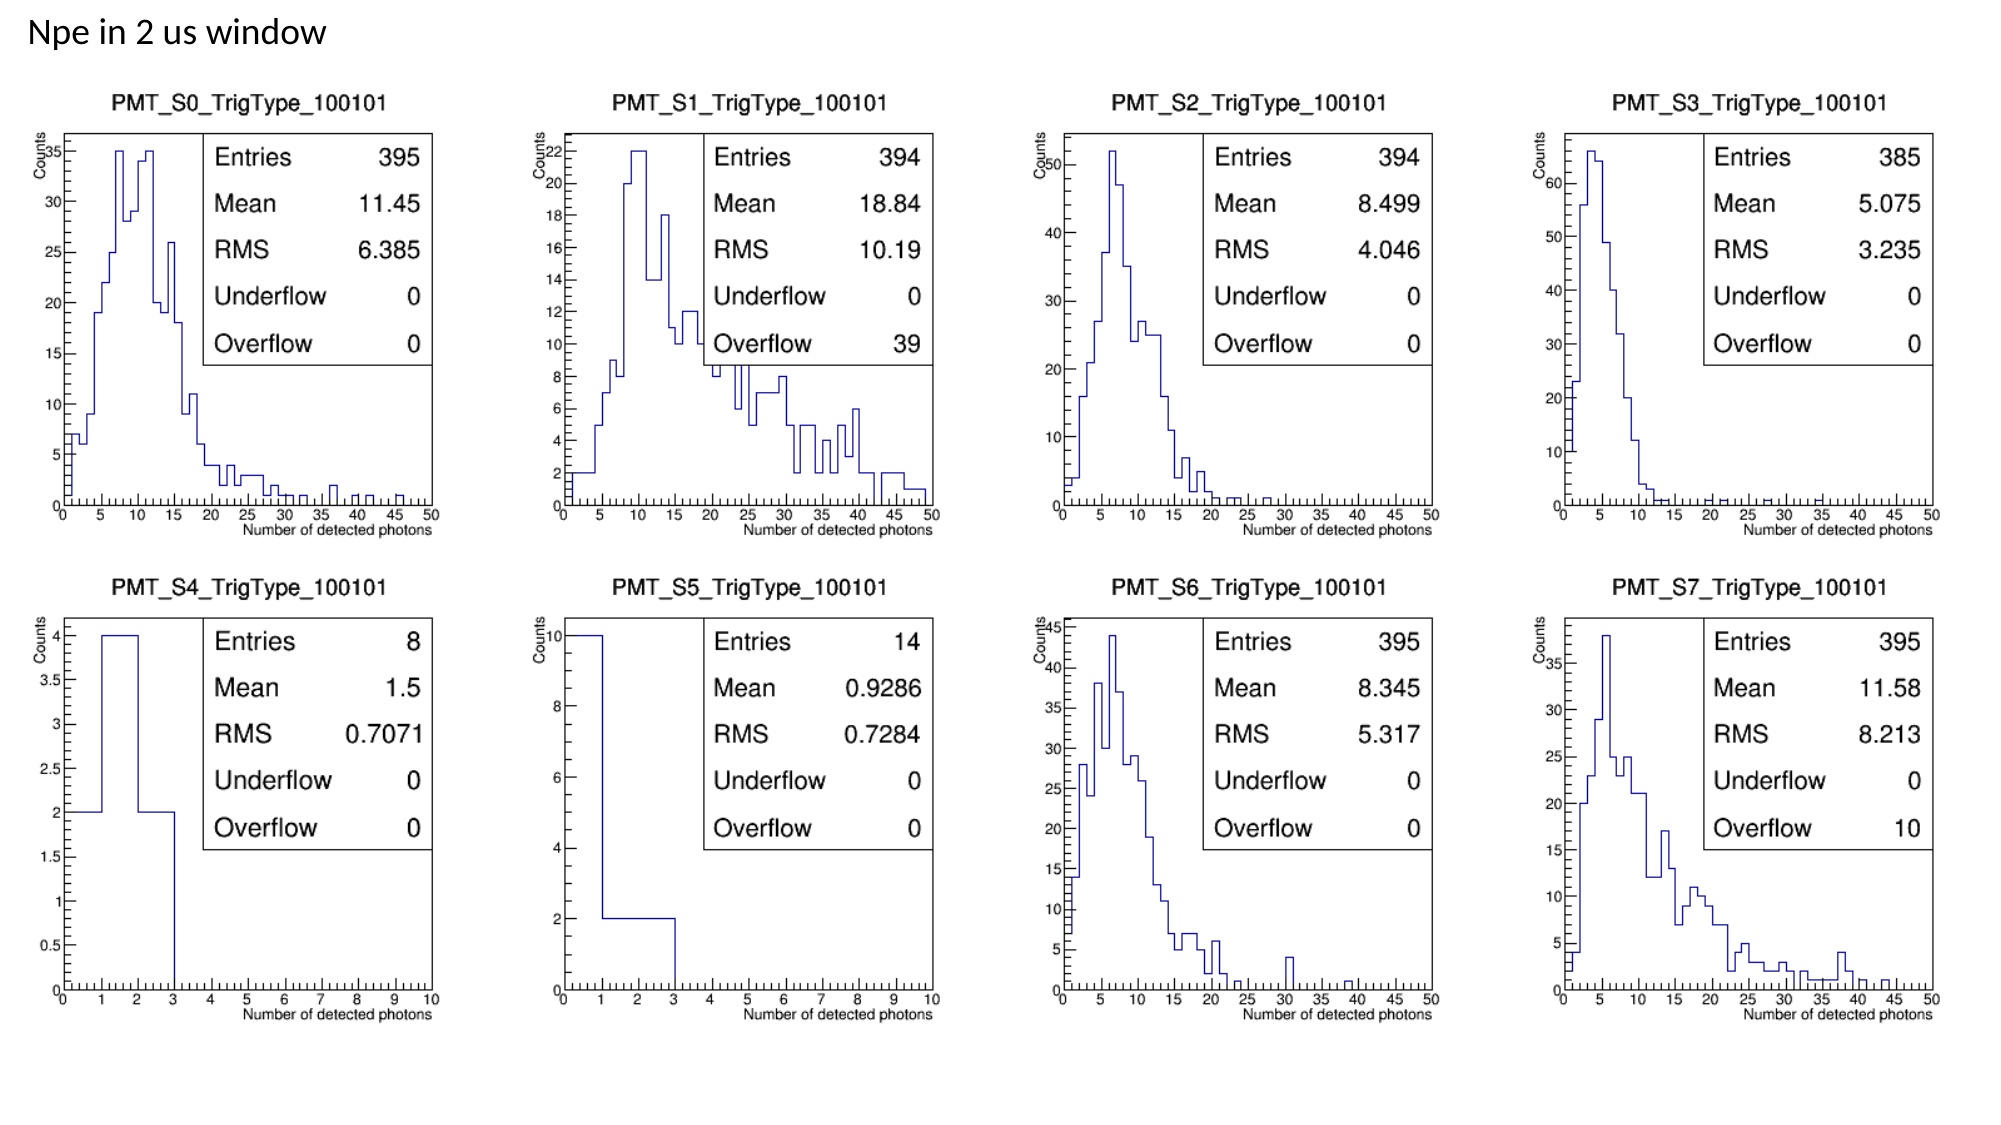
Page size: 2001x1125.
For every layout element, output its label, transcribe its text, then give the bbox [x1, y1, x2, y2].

text_box Npe in 2 us window [12, 0, 343, 60]
picture [0, 78, 2000, 1047]
